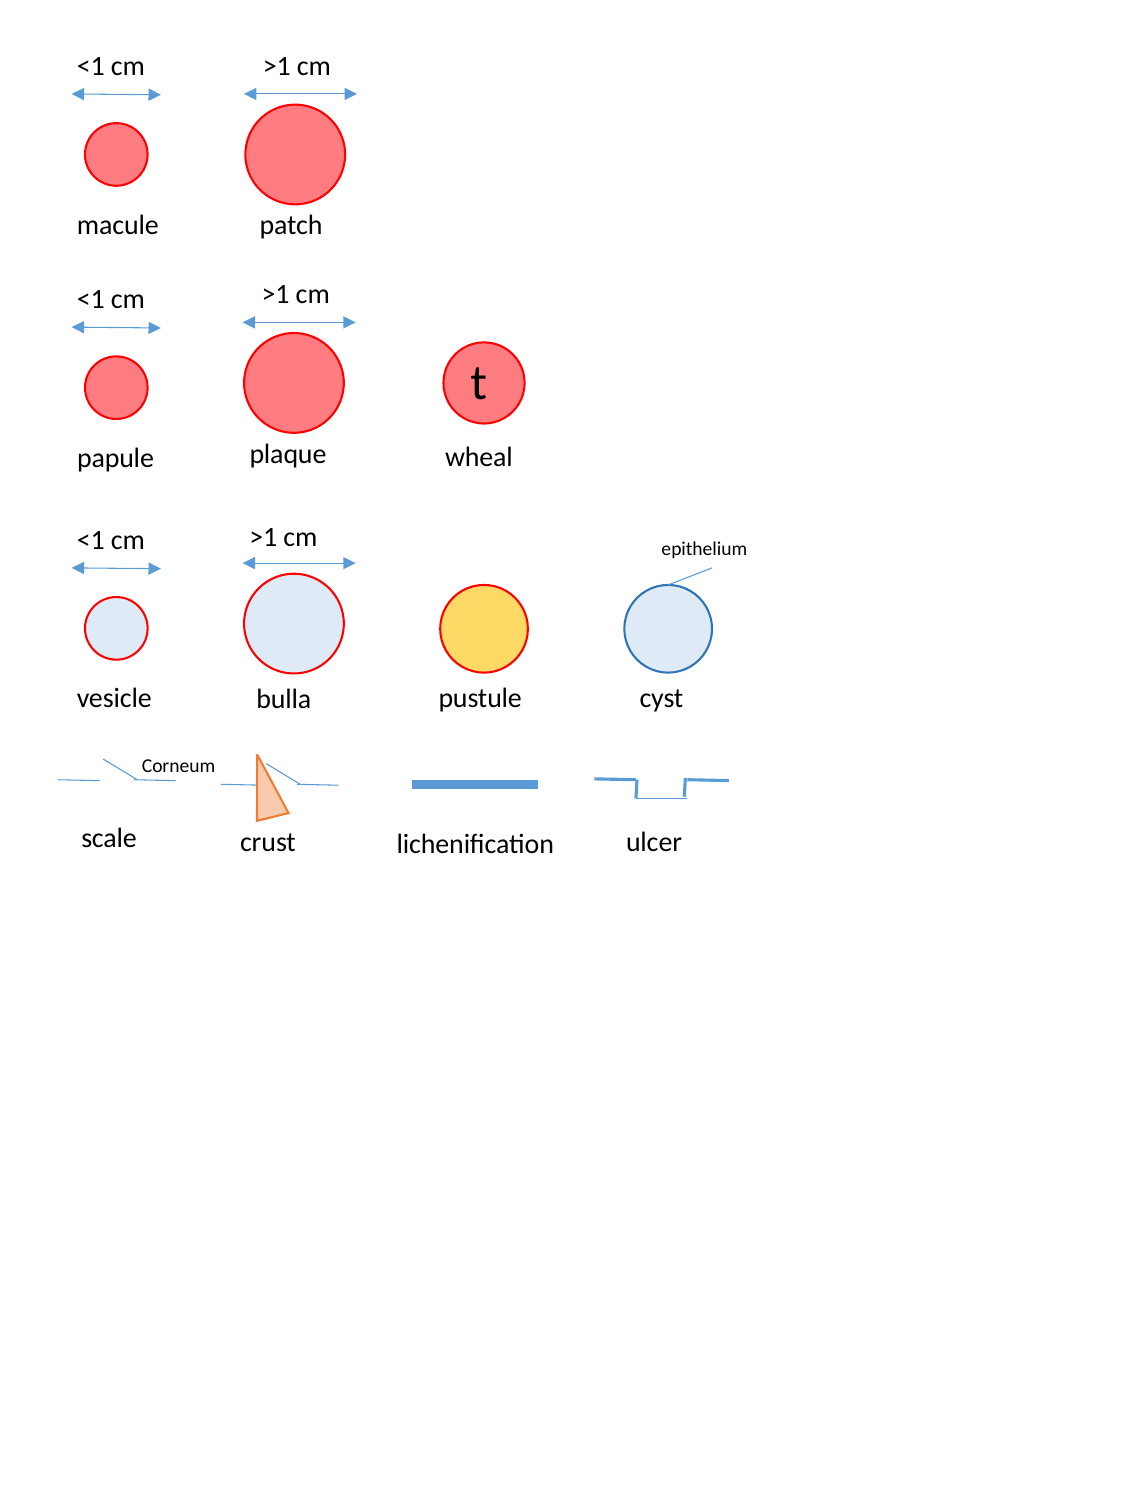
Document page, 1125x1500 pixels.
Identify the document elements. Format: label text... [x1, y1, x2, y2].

text_box [83, 596, 149, 661]
text_box >1 cm [248, 40, 346, 89]
text_box scale [66, 812, 152, 861]
text_box cyst [624, 672, 699, 721]
text_box t [455, 342, 503, 417]
text_box <1 cm [62, 514, 160, 563]
text_box [255, 753, 291, 823]
text_box vesicle [62, 672, 167, 721]
text_box [244, 103, 347, 199]
text_box plaque [234, 428, 342, 477]
text_box [460, 345, 526, 425]
text_box epithelium [646, 528, 763, 567]
text_box >1 cm [246, 268, 345, 317]
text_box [668, 567, 713, 585]
text_box papule [62, 432, 169, 481]
text_box [83, 122, 149, 187]
text_box [439, 583, 529, 672]
text_box wheal [430, 431, 528, 480]
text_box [103, 758, 138, 780]
text_box ulcer [611, 816, 697, 865]
text_box bulla [241, 673, 327, 722]
text_box macule [62, 199, 174, 248]
text_box [243, 572, 345, 673]
text_box [83, 355, 149, 421]
text_box pustule [423, 672, 537, 721]
text_box [243, 331, 345, 428]
text_box <1 cm [62, 273, 160, 322]
text_box <1 cm [62, 40, 160, 89]
text_box >1 cm [234, 511, 333, 560]
text_box [442, 353, 455, 413]
text_box crust [225, 816, 311, 865]
text_box lichenification [381, 818, 569, 867]
text_box [623, 583, 714, 672]
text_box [266, 763, 301, 785]
text_box patch [244, 199, 338, 248]
text_box Corneum [127, 745, 230, 784]
